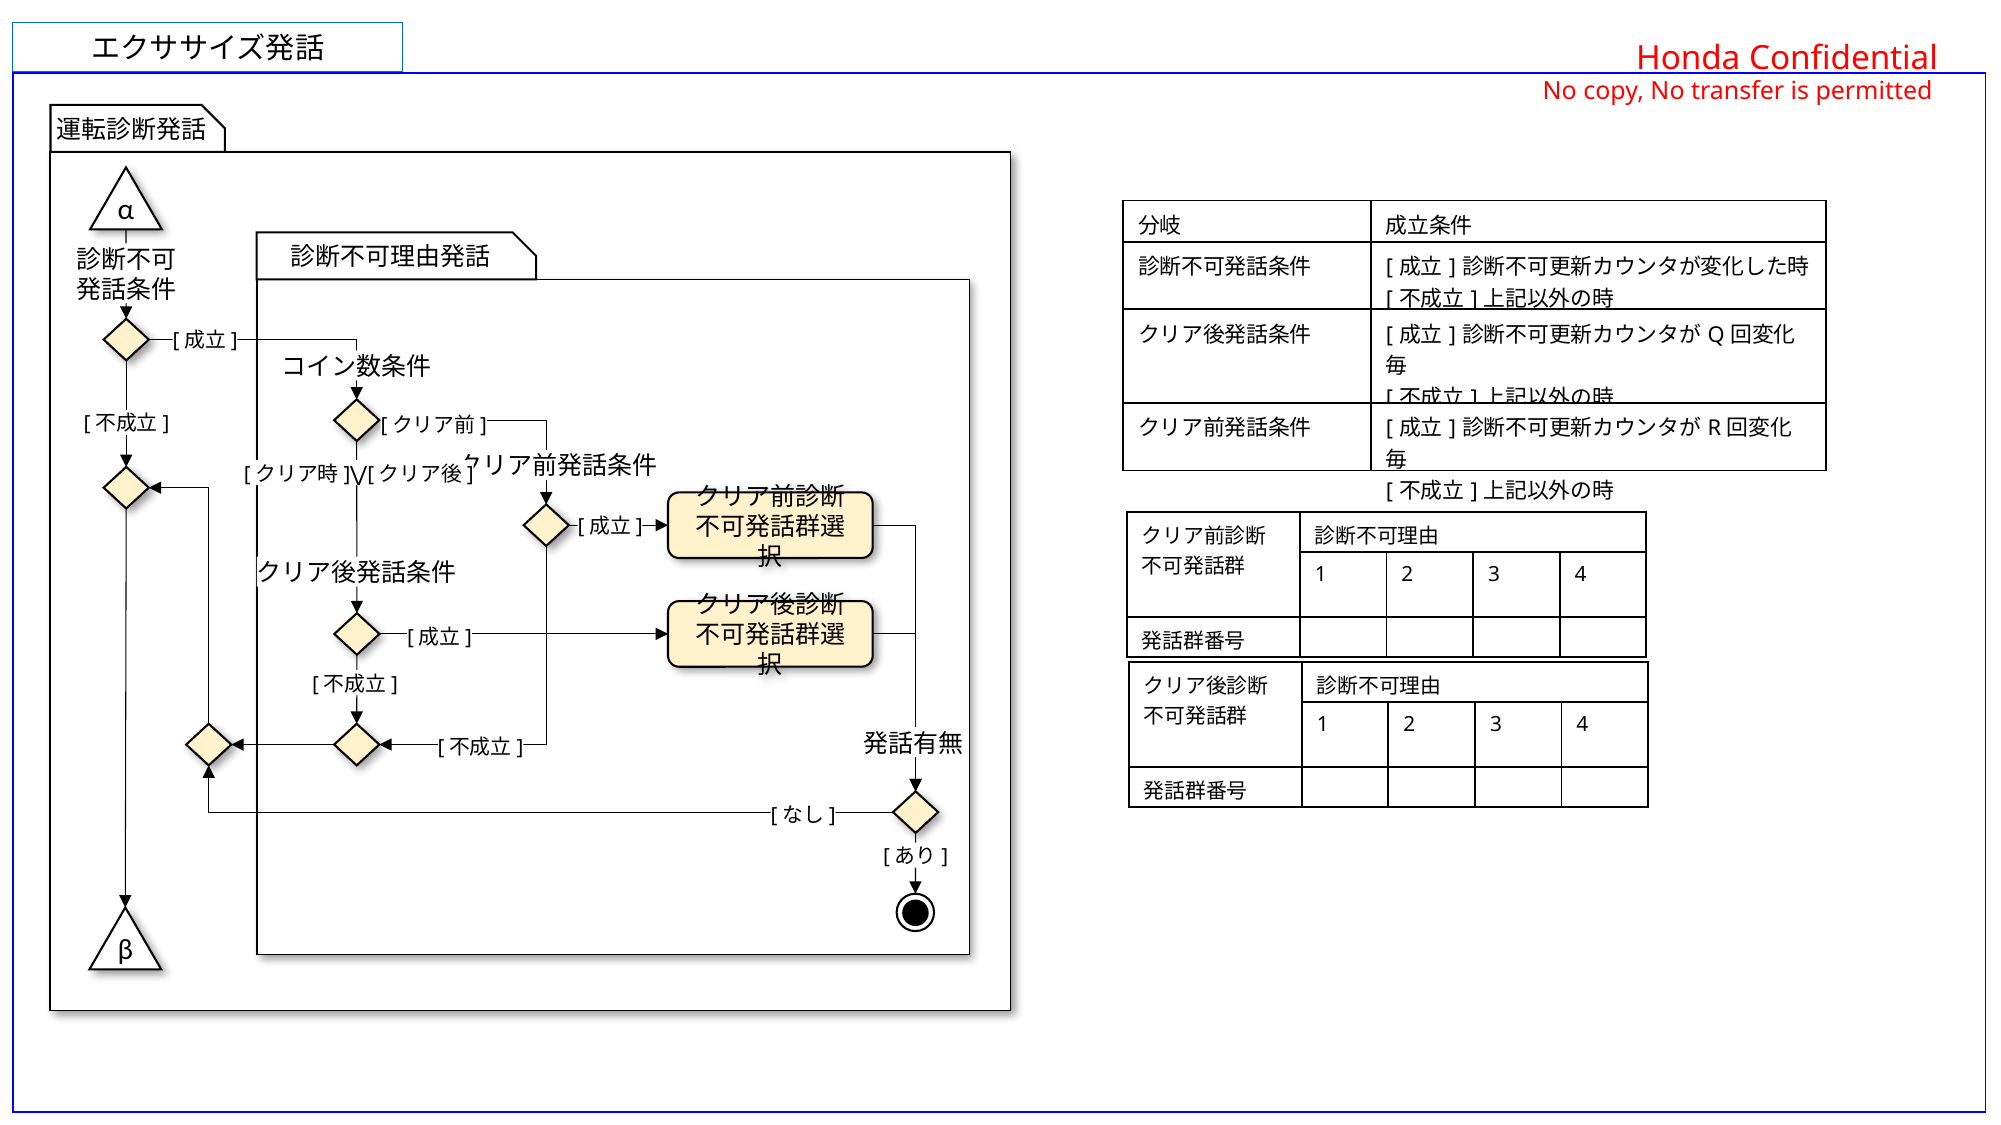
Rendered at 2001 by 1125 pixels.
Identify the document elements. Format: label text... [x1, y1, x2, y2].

text_box [522, 503, 571, 548]
table_cell 2 [1389, 703, 1474, 766]
text_box 診断不可理由発話 [255, 231, 538, 281]
text_box [クリア時]⋁[クリア後] [357, 460, 379, 486]
text_box [あり] [916, 842, 949, 868]
text_box [12, 72, 1987, 1113]
text_box 診断不可 発話条件 [75, 243, 125, 304]
text_box [不成立] [357, 670, 363, 696]
table_cell [成立]診断不可更新カウンタがQ回変化毎 [不成立]上記以外の時 [1372, 310, 1825, 402]
table_cell [1562, 768, 1647, 806]
text_box [102, 466, 150, 510]
table_cell 3 [1476, 703, 1561, 766]
table_header 診断不可理由 [1303, 663, 1647, 701]
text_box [148, 339, 357, 400]
table_header クリア前診断不可発話群 [1128, 513, 1299, 616]
text_box [成立] [172, 326, 238, 339]
text_box [クリア時]⋁[クリア後] [243, 460, 356, 486]
table_header 診断不可理由 [1301, 513, 1645, 551]
text_box [あり] [883, 842, 915, 868]
text_box クリア後発話条件 [357, 556, 457, 587]
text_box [379, 420, 547, 505]
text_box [208, 765, 894, 813]
text_box クリア後診断不可発話群選択 [666, 600, 872, 668]
text_box [不成立] [83, 409, 126, 435]
table_cell 1 [1303, 703, 1387, 766]
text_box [60, 575, 297, 636]
text_box 診断不可 発話条件 [127, 243, 177, 304]
text_box [333, 723, 380, 765]
table_cell 4 [1562, 703, 1647, 766]
text_box 運転診断発話 [49, 103, 226, 153]
text_box [成立] [577, 512, 643, 525]
text_box [184, 722, 232, 766]
text_box [不成立] [437, 733, 524, 759]
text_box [363, 561, 563, 729]
text_box クリア前発話条件 [547, 450, 658, 481]
text_box コイン数条件 [357, 350, 432, 381]
table_cell 1 [1301, 553, 1386, 616]
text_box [896, 893, 935, 932]
text_box β [87, 907, 164, 971]
table_cell 2 [1387, 553, 1472, 616]
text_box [872, 633, 916, 792]
text_box クリア前診断不可発話群選択 [666, 491, 874, 560]
text_box [不成立] [127, 409, 170, 435]
table_header 成立条件 [1372, 201, 1825, 241]
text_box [872, 525, 916, 633]
text_box エクササイズ発話 [12, 22, 403, 72]
table_cell 発話群番号 [1128, 618, 1299, 656]
table_cell [1303, 768, 1387, 806]
text_box [クリア前] [380, 411, 487, 420]
text_box [892, 791, 940, 834]
table_cell [1474, 618, 1559, 656]
table_cell クリア前発話条件 [1124, 404, 1370, 470]
table_cell [1476, 768, 1561, 806]
table_cell 発話群番号 [1130, 768, 1301, 806]
table_cell [1301, 618, 1386, 656]
text_box 発話有無 [916, 727, 964, 758]
text_box [102, 318, 150, 362]
text_box α [88, 165, 164, 231]
table_header クリア後診断不可発話群 [1130, 663, 1301, 766]
text_box [332, 612, 363, 656]
text_box クリア後発話条件 [256, 556, 356, 587]
text_box [成立] [577, 526, 643, 538]
table_cell 4 [1561, 553, 1645, 616]
table_cell [1561, 618, 1645, 656]
table_cell クリア後発話条件 [1124, 310, 1370, 402]
text_box [332, 399, 380, 442]
table_cell [成立]診断不可更新カウンタがR回変化毎 [不成立]上記以外の時 [1372, 404, 1825, 470]
text_box [不成立] [312, 670, 356, 696]
table_cell 診断不可発話条件 [1124, 243, 1370, 308]
table_cell [1389, 768, 1474, 806]
table_header 分岐 [1124, 201, 1370, 241]
text_box 発話有無 [863, 727, 872, 758]
table_cell 3 [1474, 553, 1559, 616]
text_box [なし] [770, 813, 836, 827]
table_cell [1387, 618, 1472, 656]
table_cell [成立]診断不可更新カウンタが変化した時 [不成立]上記以外の時 [1372, 243, 1825, 308]
